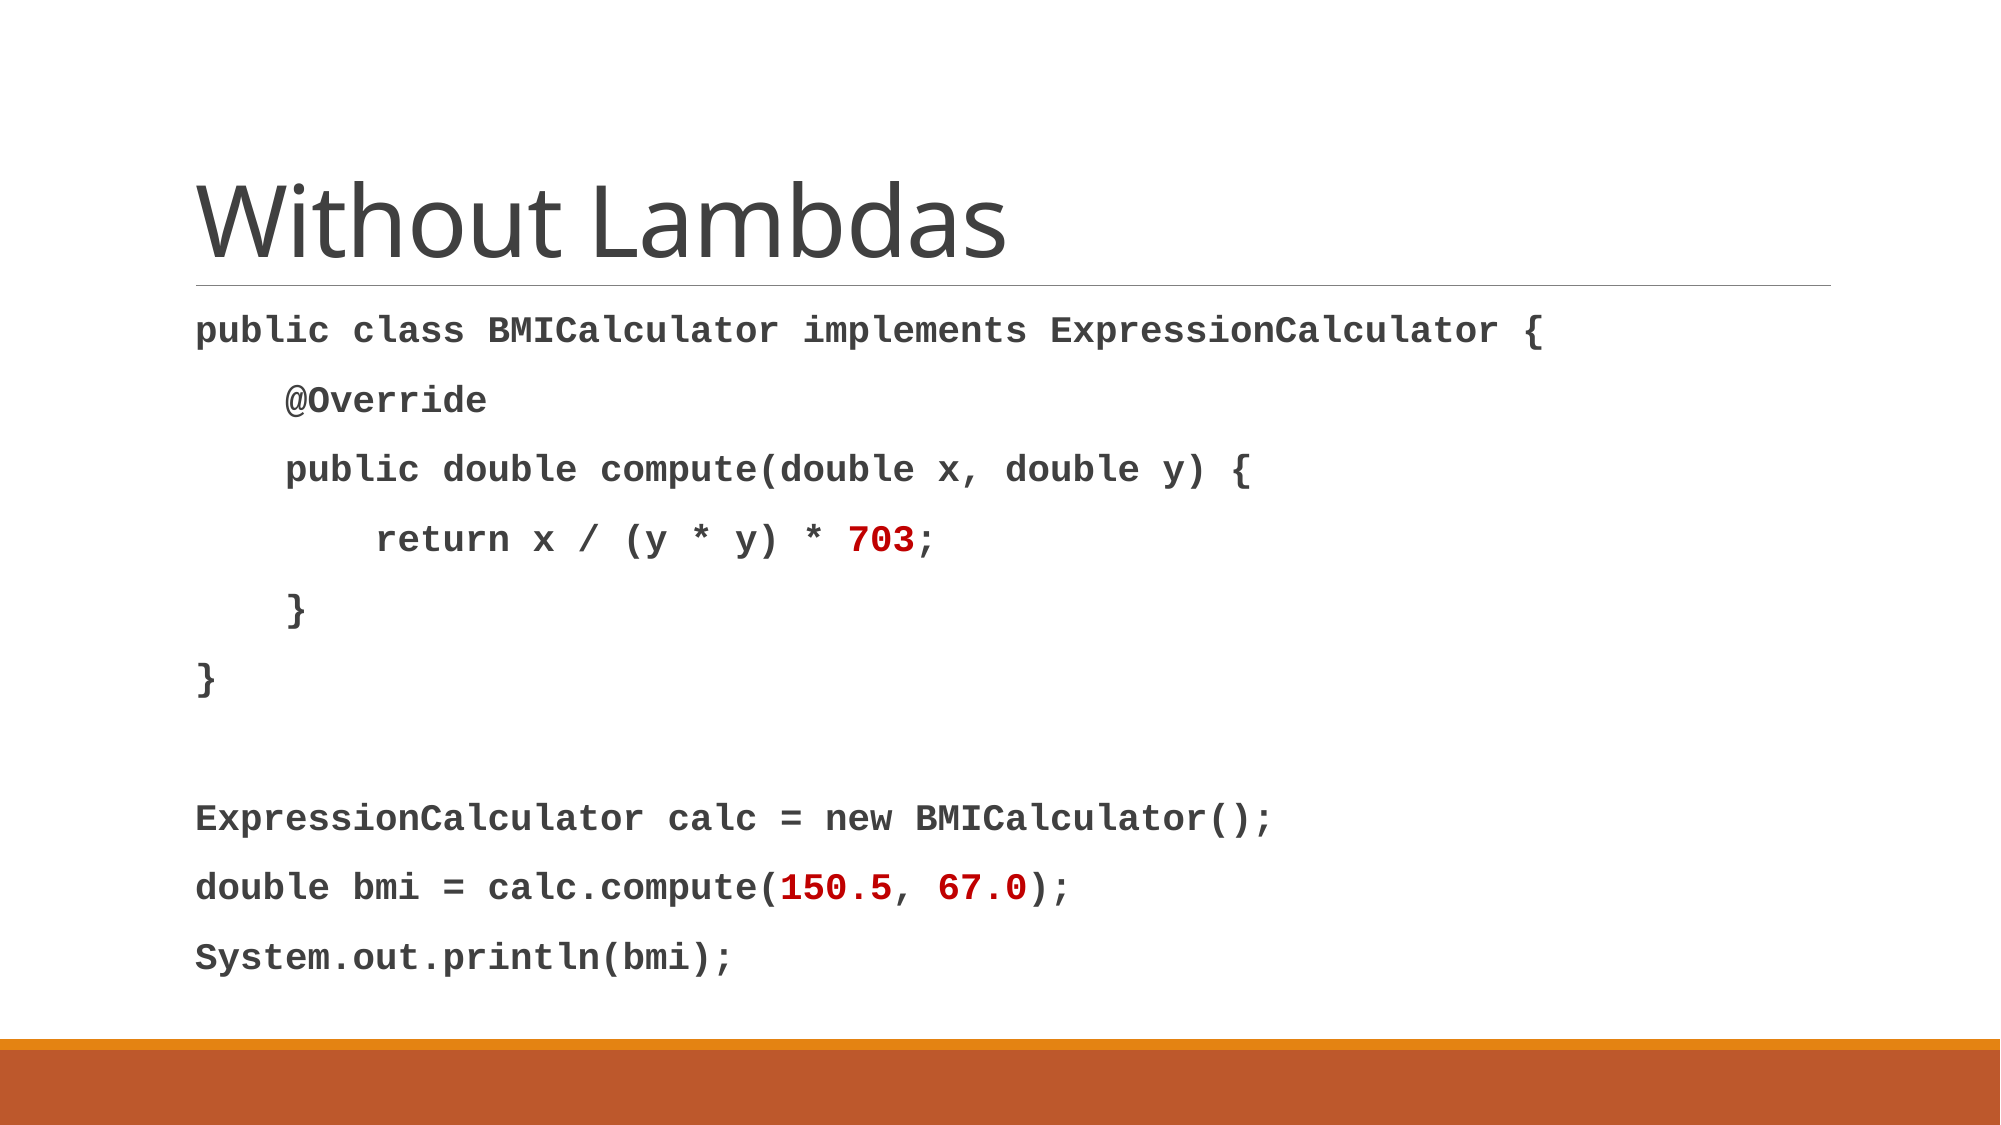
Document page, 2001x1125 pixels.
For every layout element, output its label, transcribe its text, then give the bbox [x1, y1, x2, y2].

list public class BMICalculator implements ExpressionCalculator { @Override public double compute(double x, double y) { return x / (y * y) * 703; } } ExpressionCalculator calc = new BMICalculator(); double bmi = calc.compute(150.5, 67.0); System.out.println(bmi); [180, 302, 1830, 963]
title Without Lambdas [180, 47, 1830, 285]
